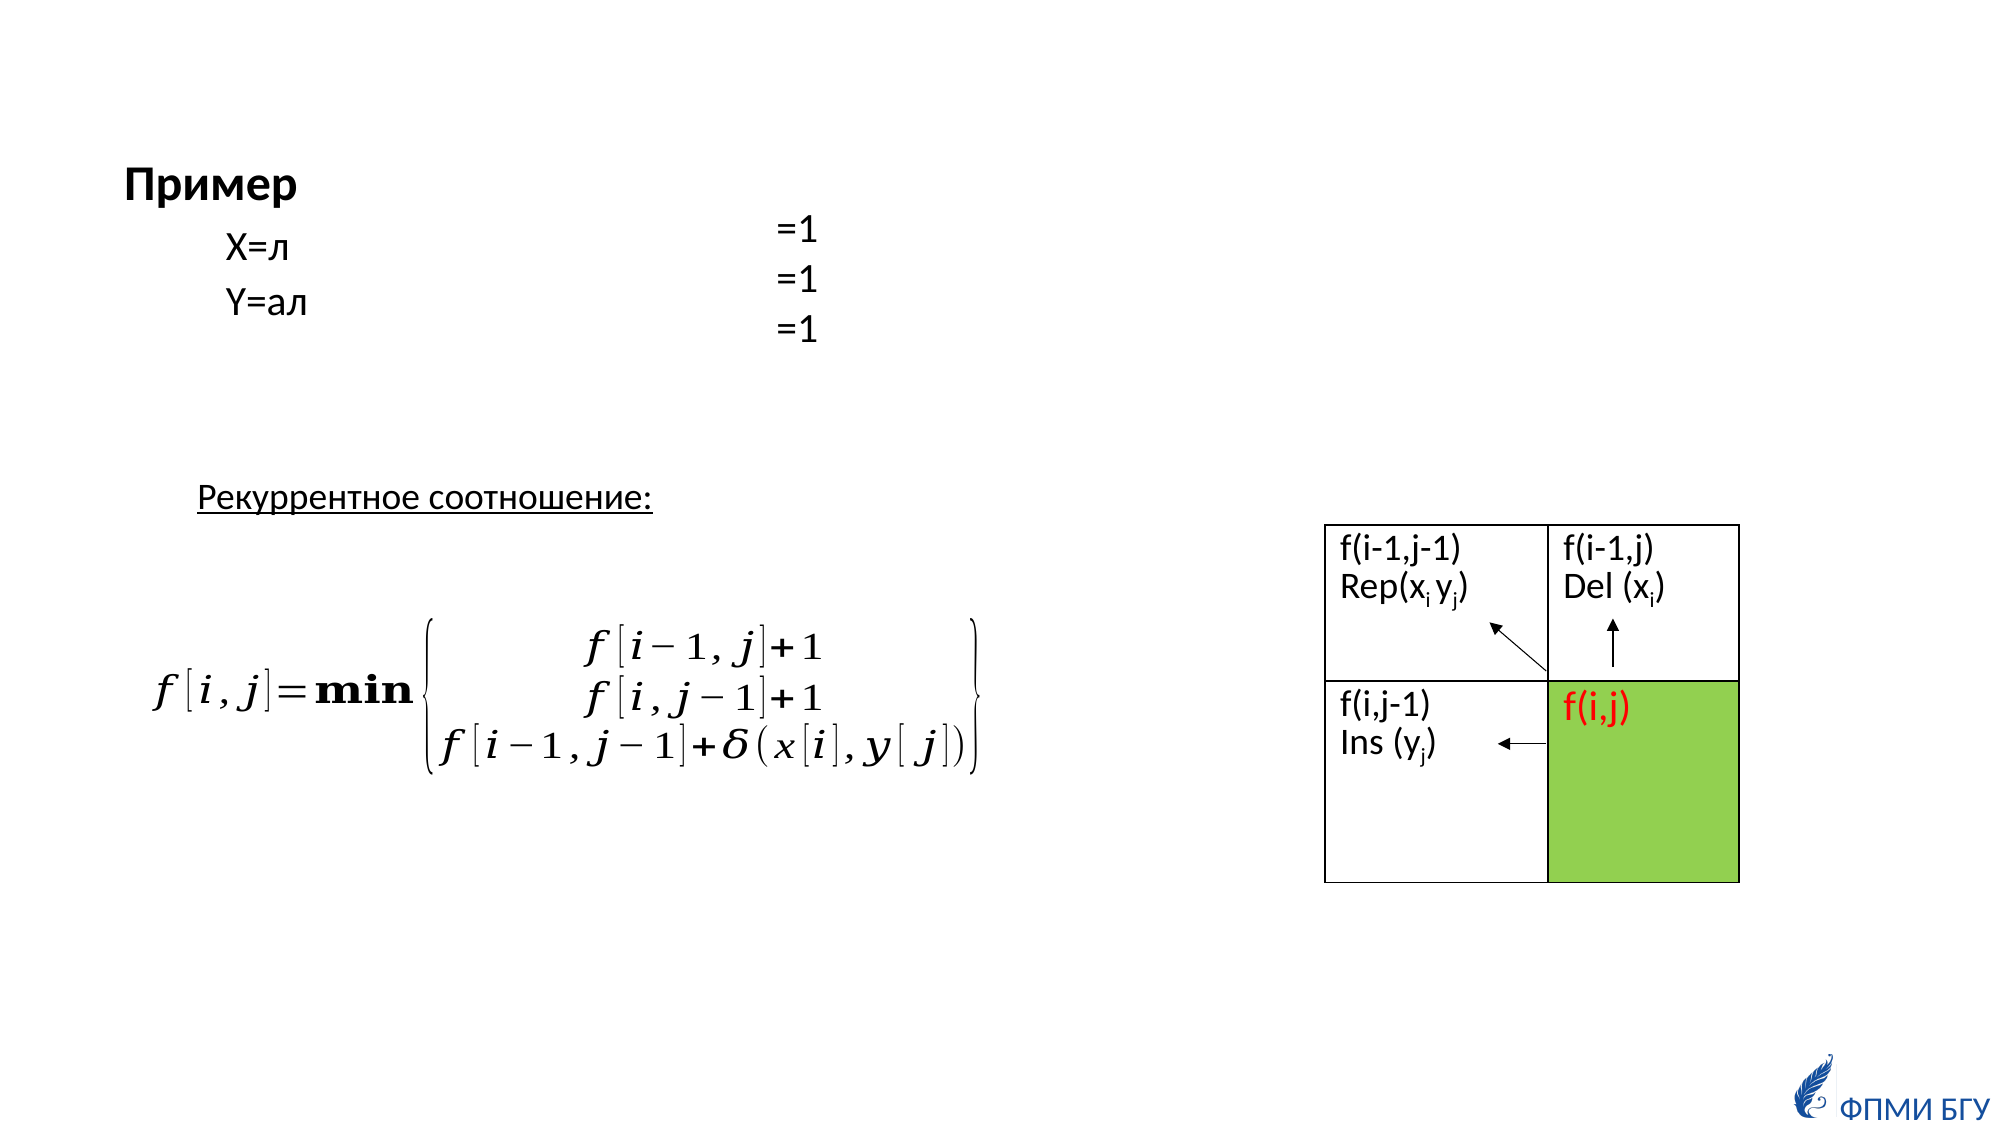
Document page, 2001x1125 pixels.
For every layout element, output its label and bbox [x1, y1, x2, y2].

table_cell [1549, 682, 1738, 882]
text_box [109, 142, 313, 218]
text_box [1489, 622, 1547, 671]
table_cell [1326, 682, 1547, 882]
table_header [1326, 526, 1547, 680]
table_header [1549, 526, 1738, 680]
text_box [182, 464, 669, 525]
picture [1793, 1053, 1837, 1118]
text_box [1830, 1087, 2000, 1125]
